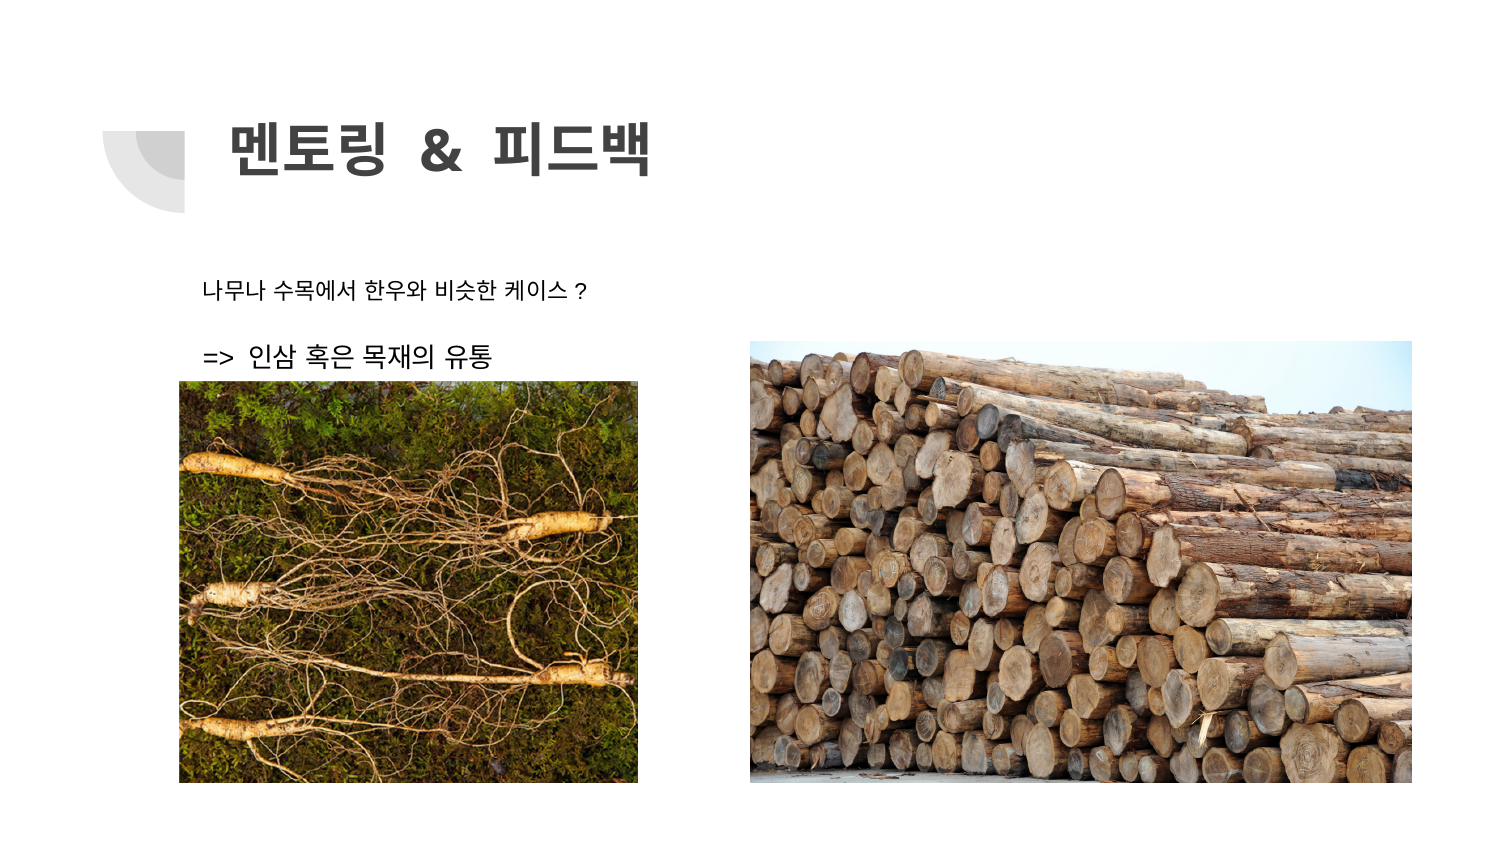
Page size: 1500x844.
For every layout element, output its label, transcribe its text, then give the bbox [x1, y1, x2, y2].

list 나무나 수목에서 한우와 비슷한 케이스? => 인삼 혹은 목재의 유통 [187, 257, 1342, 675]
title 멘토링 & 피드백 [213, 98, 1368, 263]
picture [179, 381, 639, 783]
picture [749, 341, 1412, 783]
